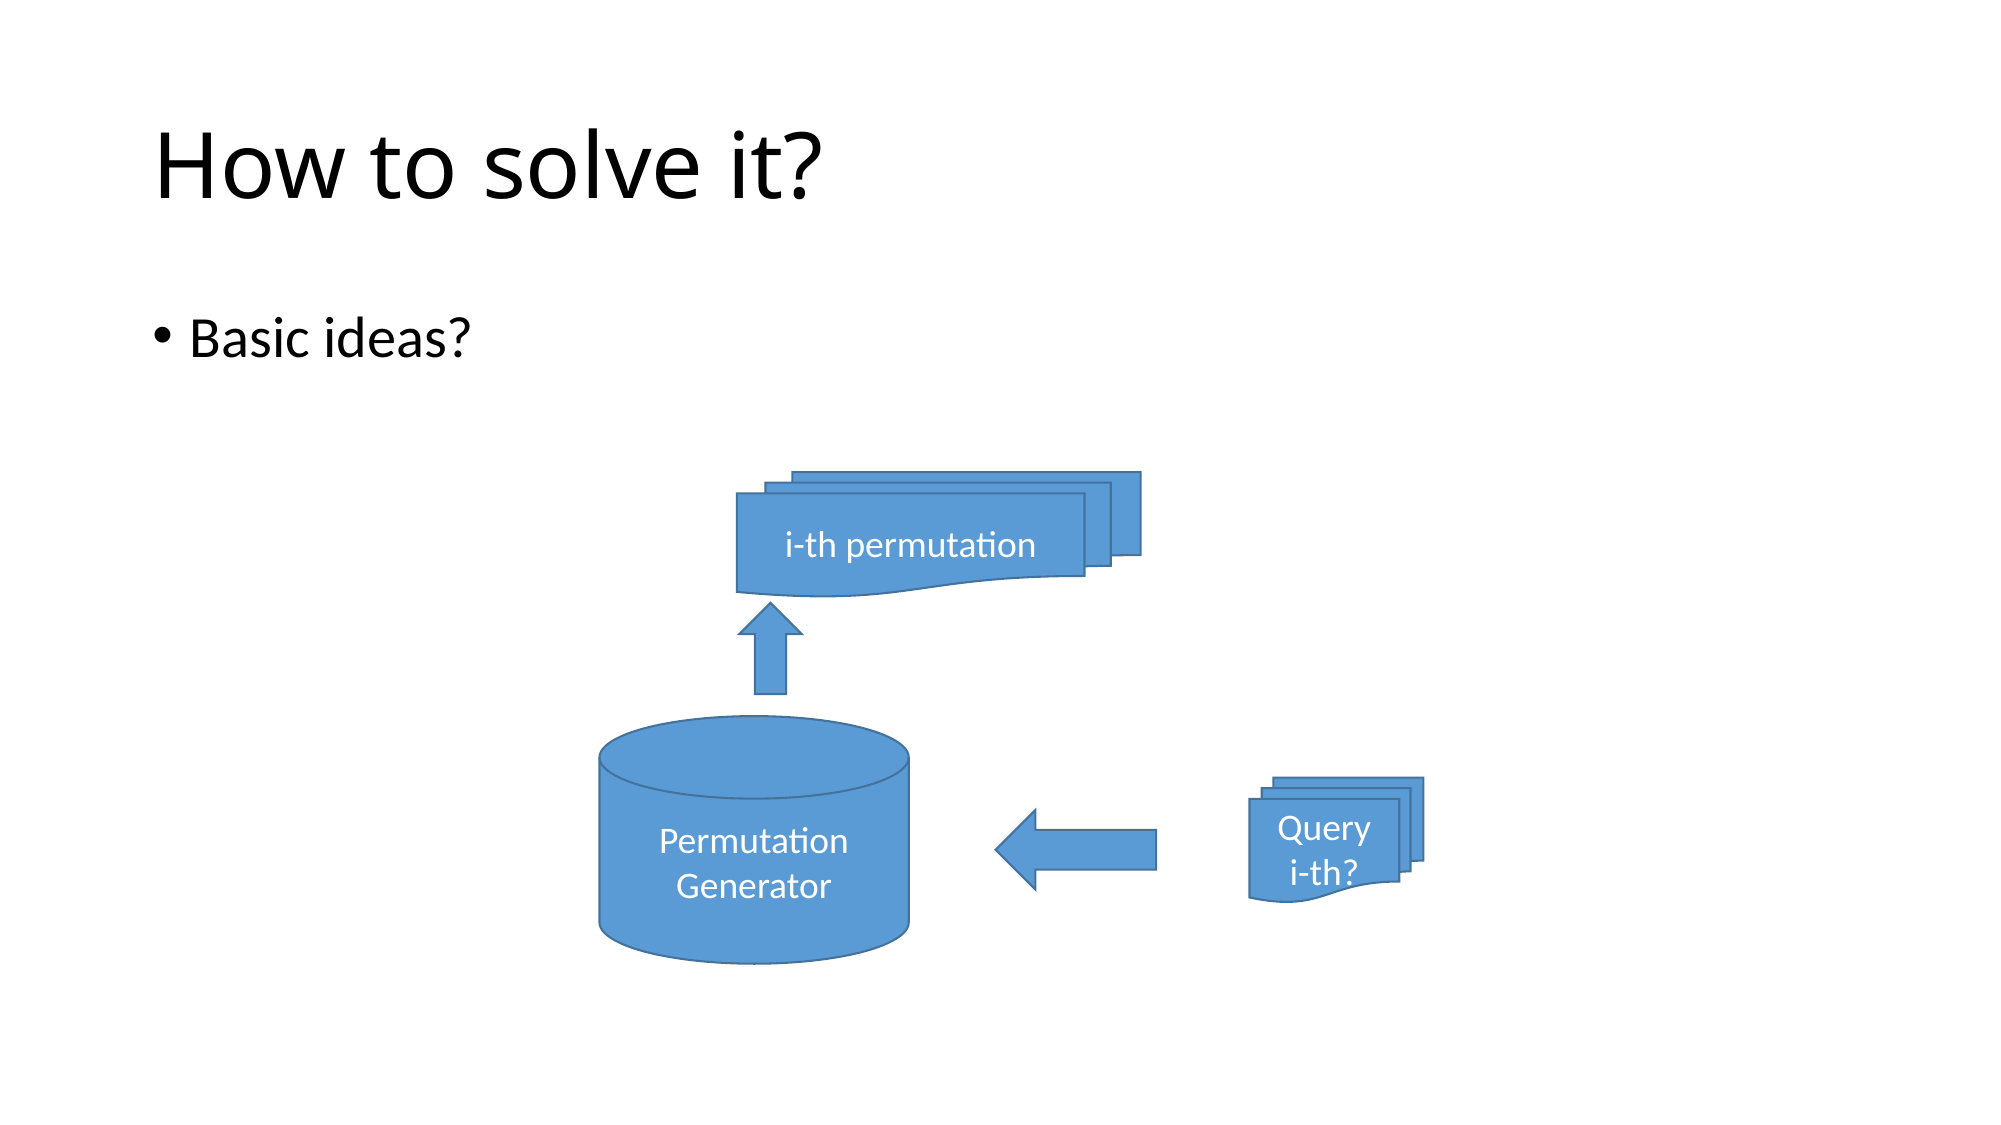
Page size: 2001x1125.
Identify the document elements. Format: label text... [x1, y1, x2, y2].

text_box Permutation Generator [598, 715, 910, 965]
text_box [736, 601, 805, 696]
title How to solve it? [137, 59, 1863, 278]
text_box Query i-th? [1248, 776, 1425, 903]
text_box [994, 807, 1158, 892]
list Basic ideas? [137, 299, 1863, 1014]
text_box i-th permutation [735, 471, 1142, 598]
